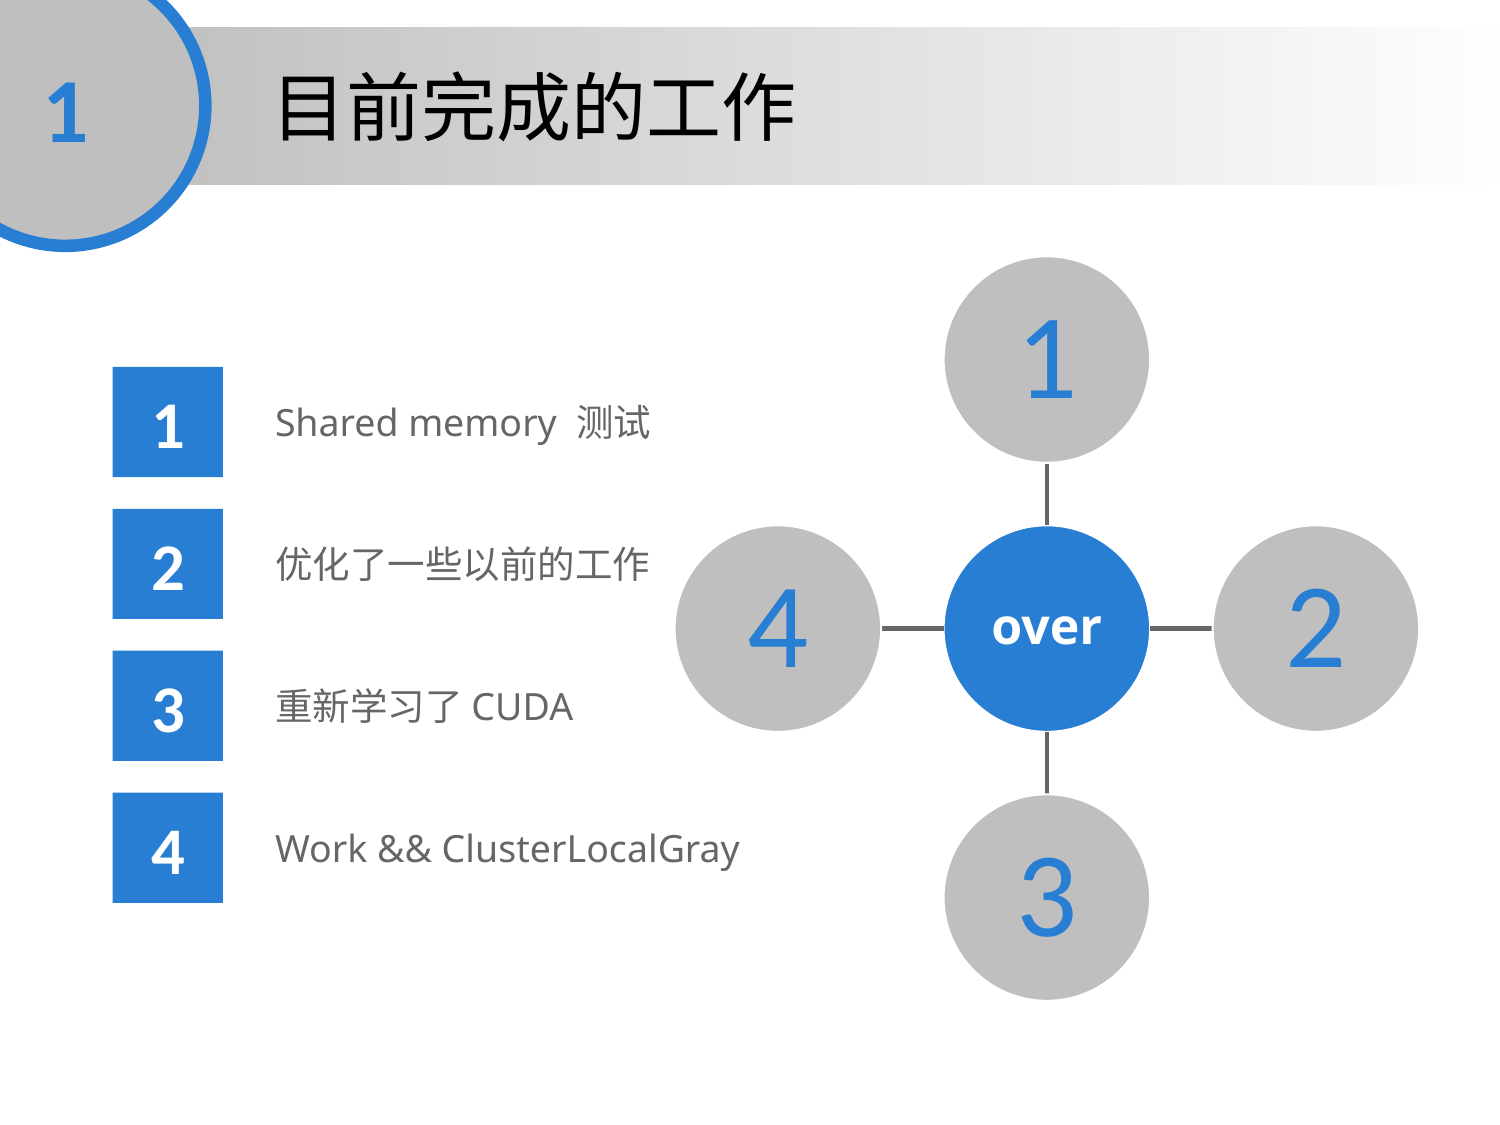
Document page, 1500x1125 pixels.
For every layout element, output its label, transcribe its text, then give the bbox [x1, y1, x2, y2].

text_box 2 [1211, 524, 1421, 733]
text_box over [942, 524, 1152, 733]
text_box 4 [673, 524, 883, 733]
text_box 2 [112, 508, 224, 620]
text_box Shared memory 测试 [260, 391, 675, 452]
text_box 1 [112, 366, 224, 478]
text_box 重新学习了CUDA [260, 675, 675, 736]
text_box 1 [942, 255, 1152, 464]
text_box 3 [112, 650, 224, 762]
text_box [0, 0, 1500, 246]
text_box 3 [942, 793, 1152, 1002]
text_box 优化了一些以前的工作 [260, 533, 675, 594]
text_box 4 [112, 792, 224, 904]
text_box Work && ClusterLocalGray [260, 817, 817, 878]
